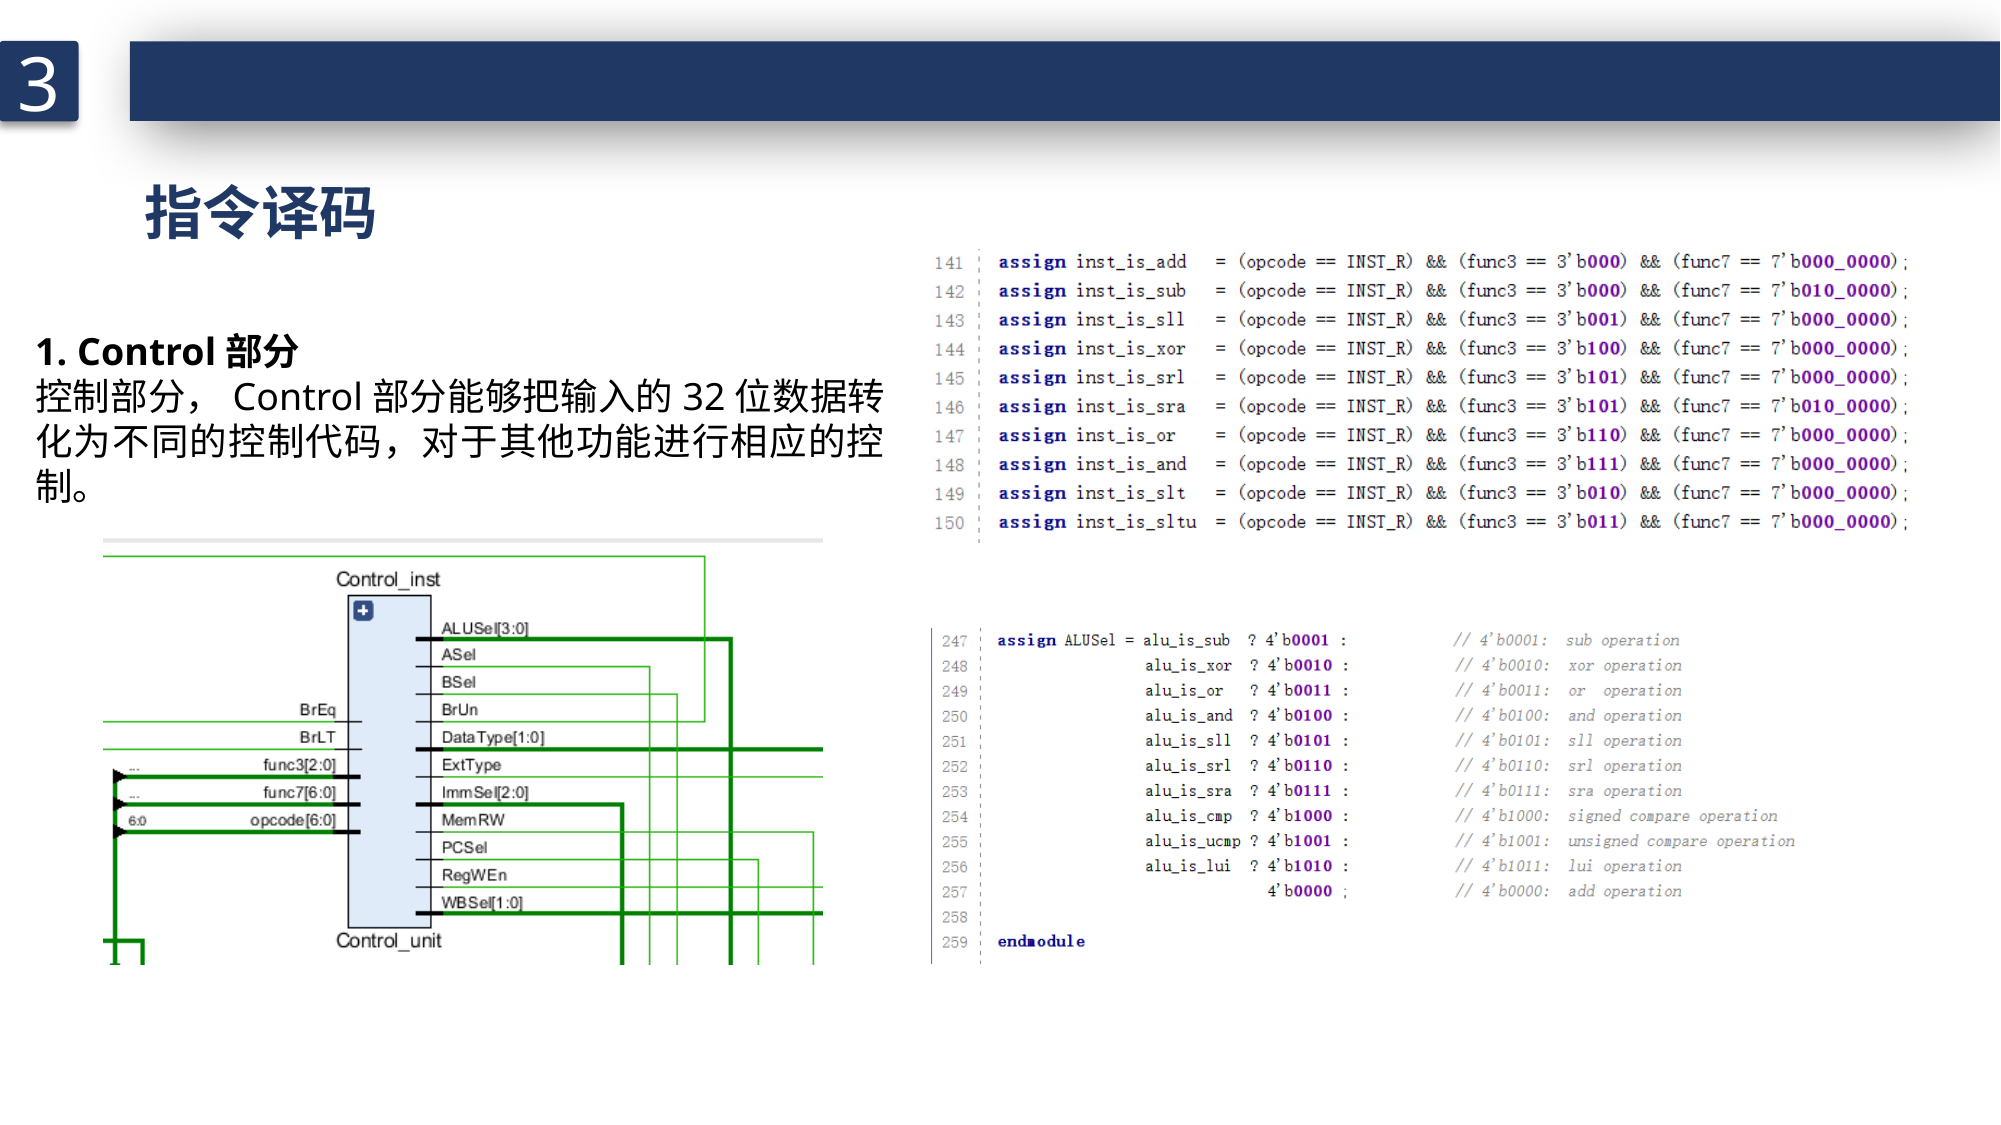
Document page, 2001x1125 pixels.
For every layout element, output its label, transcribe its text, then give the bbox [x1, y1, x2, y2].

picture [931, 249, 1940, 543]
text_box 1. Control部分 控制部分，Control部分能够把输入的32位数据转化为不同的控制代码，对于其他功能进行相应的控制。 [20, 320, 900, 515]
text_box [129, 40, 2000, 122]
text_box 3 [0, 39, 80, 123]
picture [931, 628, 1916, 964]
text_box 指令译码 [129, 168, 463, 254]
picture [103, 537, 823, 965]
